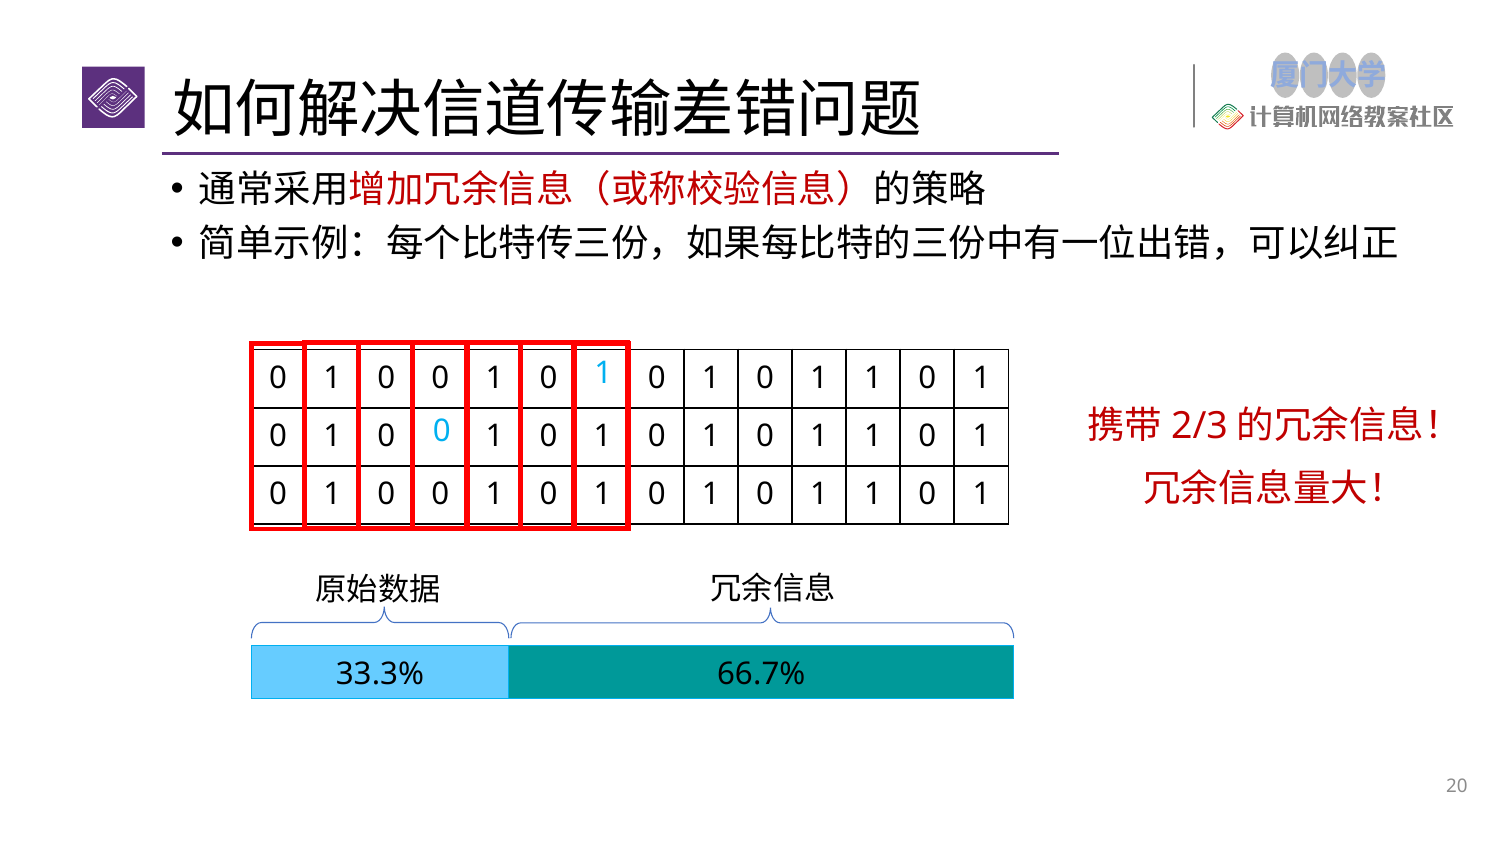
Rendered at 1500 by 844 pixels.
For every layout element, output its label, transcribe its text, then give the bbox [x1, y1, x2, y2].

table_cell 0 [901, 467, 953, 523]
table_header 0 [631, 350, 683, 407]
table_cell 0 [739, 409, 791, 465]
table_header 1 [685, 350, 737, 407]
table_cell 1 [793, 467, 845, 523]
table_cell 1 [955, 467, 1008, 523]
list 通常采用增加冗余信息（或称校验信息）的策略 简单示例：每个比特传三份，如果每比特的三份中有一位出错，可以纠正 [103, 150, 1435, 377]
table_cell 1 [847, 467, 899, 523]
table_header 1 [955, 350, 1008, 407]
table_cell 1 [685, 409, 737, 465]
text_box [519, 342, 574, 530]
slide_number 20 [1070, 764, 1479, 810]
table_cell 1 [847, 409, 899, 465]
table_header 1 [847, 350, 899, 407]
table_cell 0 [631, 467, 683, 523]
text_box [412, 342, 467, 530]
text_box [304, 342, 359, 530]
title 如何解决信道传输差错问题 [160, 44, 1173, 150]
table_header 0 [739, 350, 791, 407]
table_header 0 [901, 350, 953, 407]
table_cell 1 [955, 409, 1008, 465]
text_box [358, 342, 412, 529]
table_header 1 [793, 350, 845, 407]
text_box [574, 342, 629, 530]
table_cell 1 [685, 467, 737, 523]
text_box 携带2/3的冗余信息！ 冗余信息量大！ [1075, 395, 1474, 515]
text_box [250, 342, 304, 530]
table_cell 1 [793, 409, 845, 465]
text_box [251, 561, 1014, 699]
table_cell 0 [901, 409, 953, 465]
table_cell 0 [631, 409, 683, 465]
table_cell 0 [739, 467, 791, 523]
text_box [467, 342, 519, 530]
